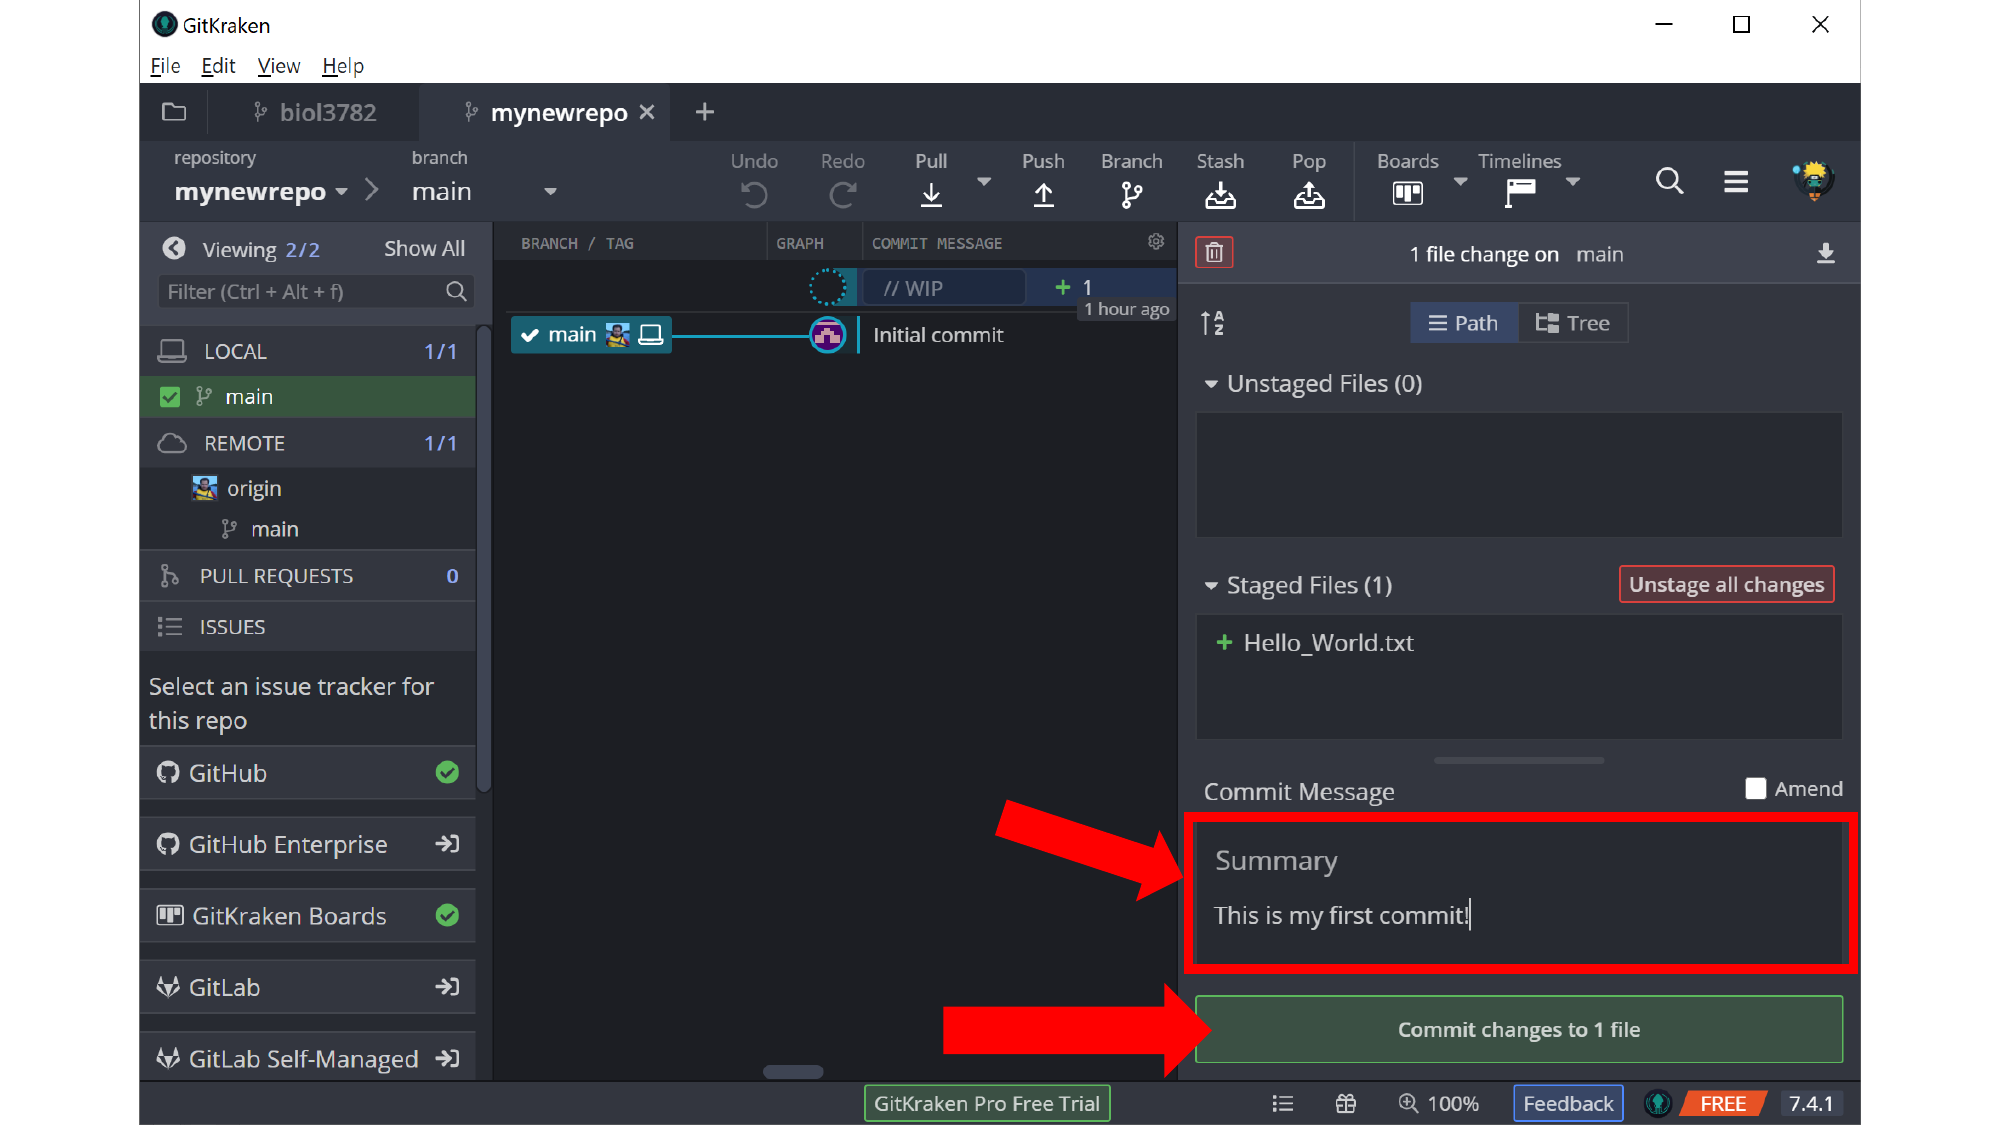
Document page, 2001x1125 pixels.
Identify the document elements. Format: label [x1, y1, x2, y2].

picture [139, 0, 1861, 1125]
